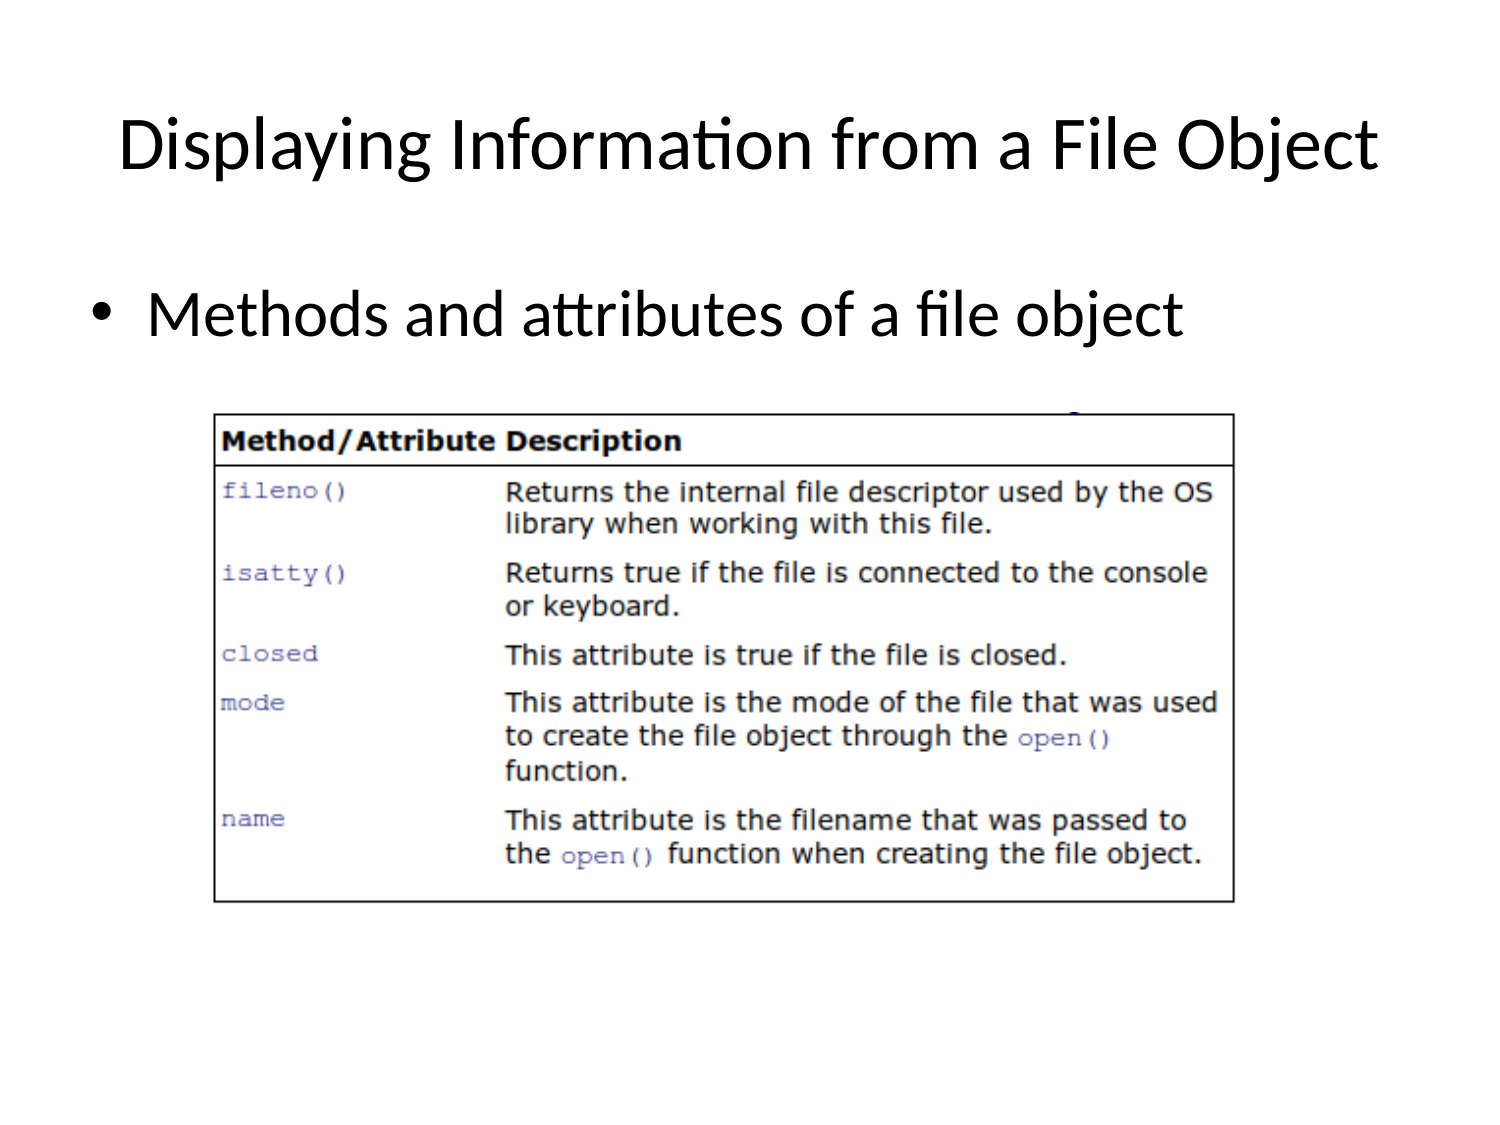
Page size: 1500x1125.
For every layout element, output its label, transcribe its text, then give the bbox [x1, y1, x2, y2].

list Methods and attributes of a file object [75, 262, 1425, 1005]
title Displaying Information from a File Object [75, 45, 1425, 233]
picture [212, 412, 1243, 912]
